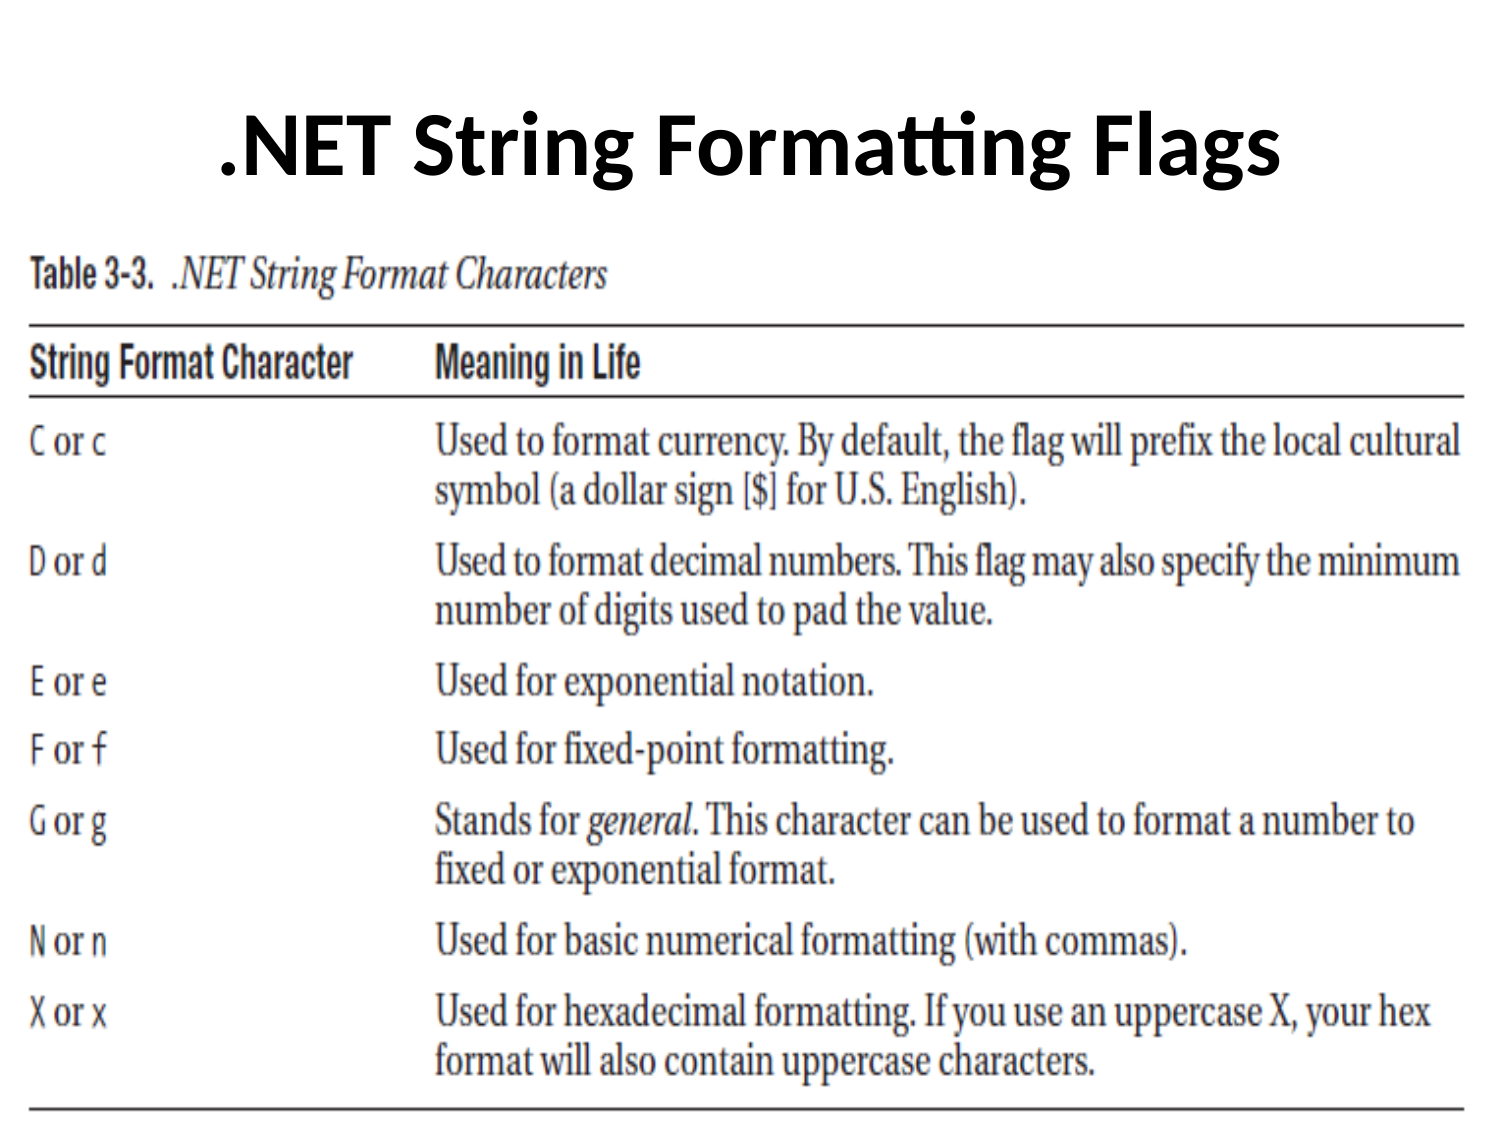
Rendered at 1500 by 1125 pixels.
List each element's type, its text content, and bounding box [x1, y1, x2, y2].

title .NET String Formatting Flags [75, 45, 1425, 224]
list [0, 224, 1500, 1125]
